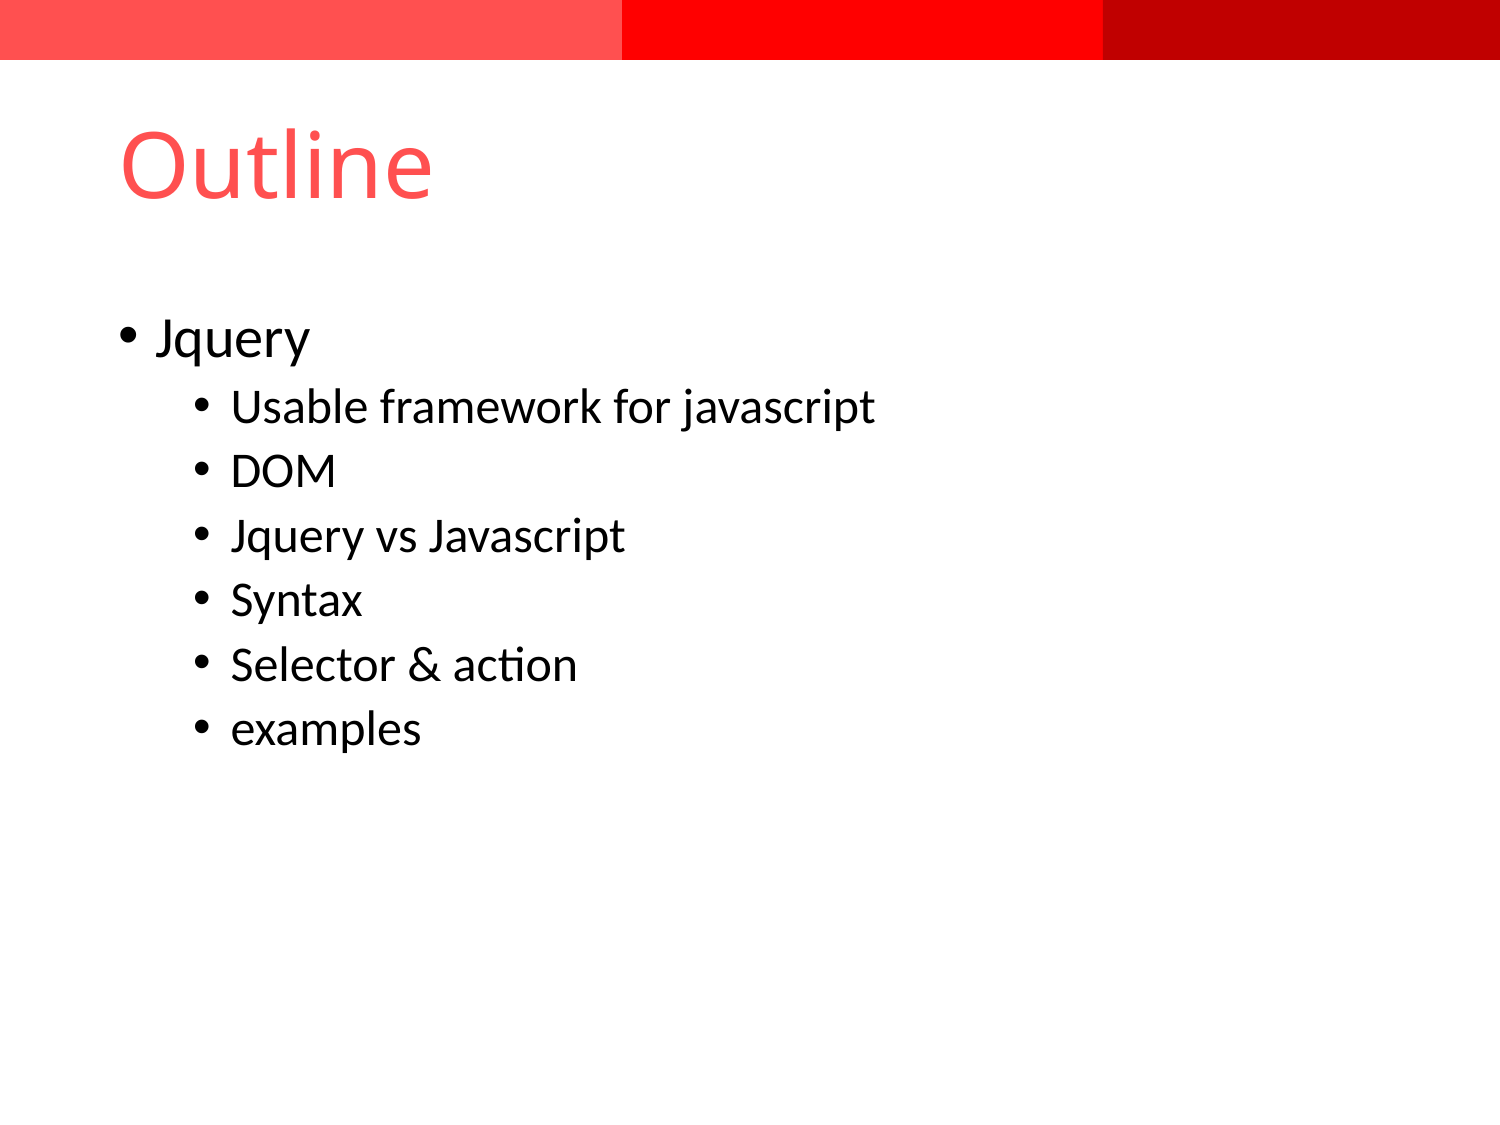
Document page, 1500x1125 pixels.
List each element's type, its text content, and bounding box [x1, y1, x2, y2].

list Jquery Usable framework for javascript DOM Jquery vs Javascript Syntax Selector & action examples [103, 299, 1397, 1014]
title Outline [103, 59, 1397, 278]
